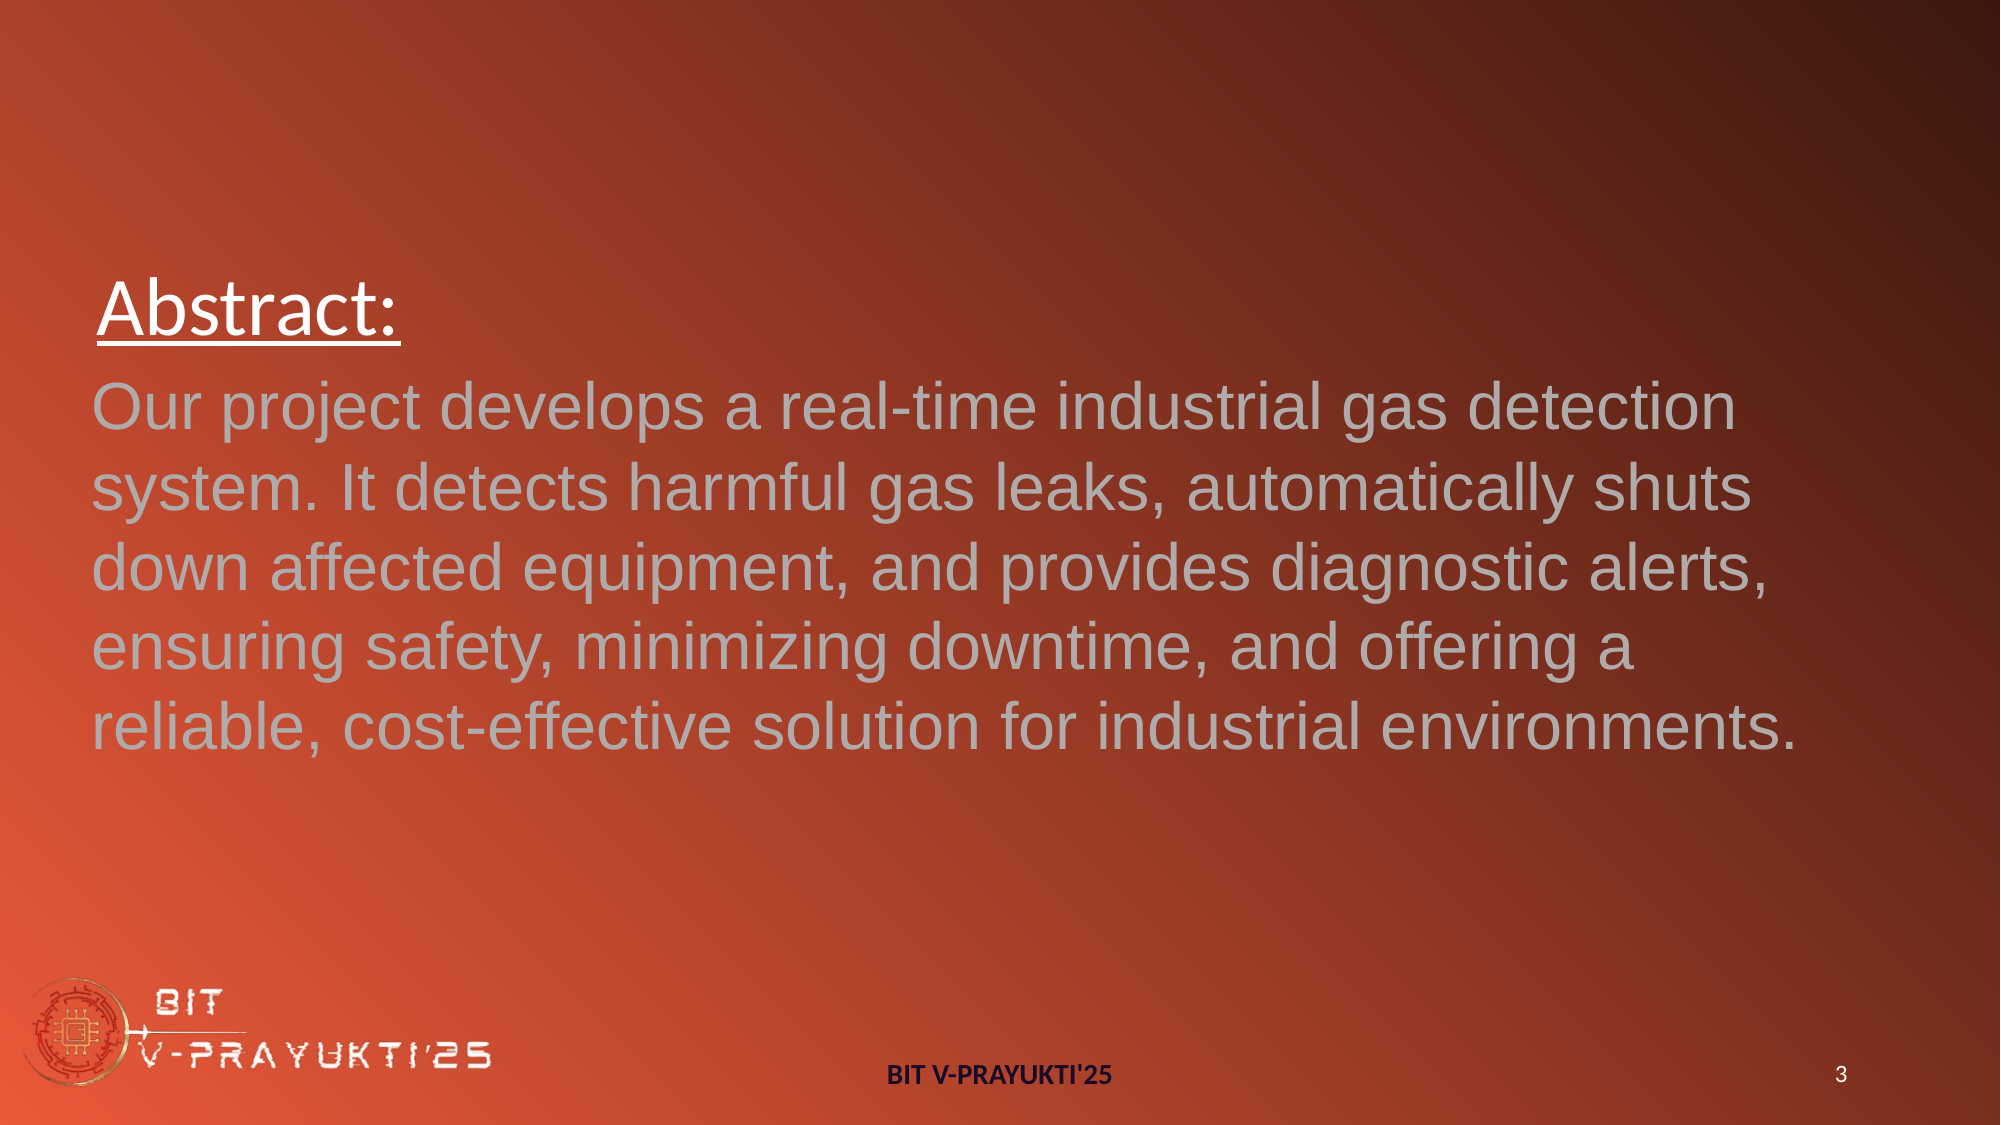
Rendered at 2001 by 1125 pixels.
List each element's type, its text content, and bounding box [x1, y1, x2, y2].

picture [22, 963, 504, 1103]
text_box Our project develops a real-time industrial gas detection system. It detects harmful gas leaks, automatically shuts down affected equipment, and provides diagnostic alerts, ensuring safety, minimizing downtime, and offering a reliable, cost-effective solution for industrial environments. [76, 355, 1839, 816]
slide_number 3 [1412, 1042, 1863, 1103]
footer BIT V-PRAYUKTI'25 [662, 1042, 1338, 1103]
text_box Abstract: [81, 244, 1092, 355]
